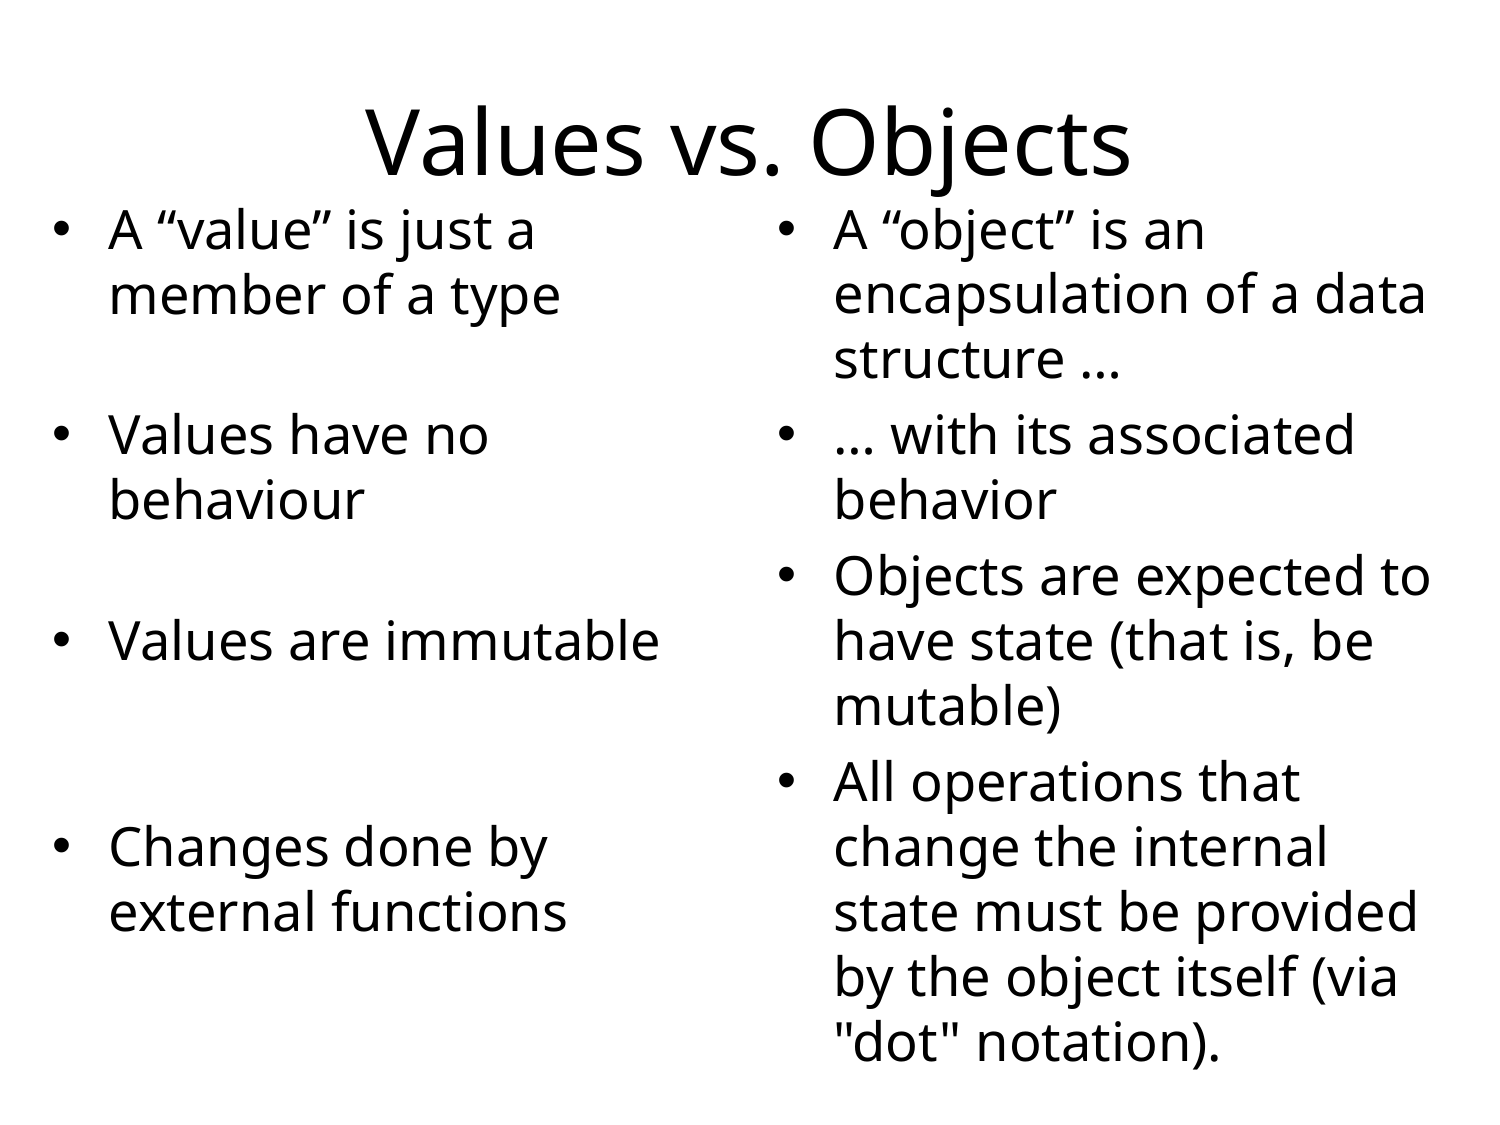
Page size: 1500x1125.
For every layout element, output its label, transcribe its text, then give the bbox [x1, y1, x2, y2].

text_box A “object” is an encapsulation of a data structure … … with its associated behavior Objects are expected to have state (that is, be mutable) All operations that change the internal state must be provided by the object itself (via "dot" notation). [762, 187, 1475, 930]
title Values vs. Objects [75, 45, 1425, 233]
list A “value” is just a member of a type Values have no behaviour Values are immutable Changes done by external functions [37, 187, 750, 930]
